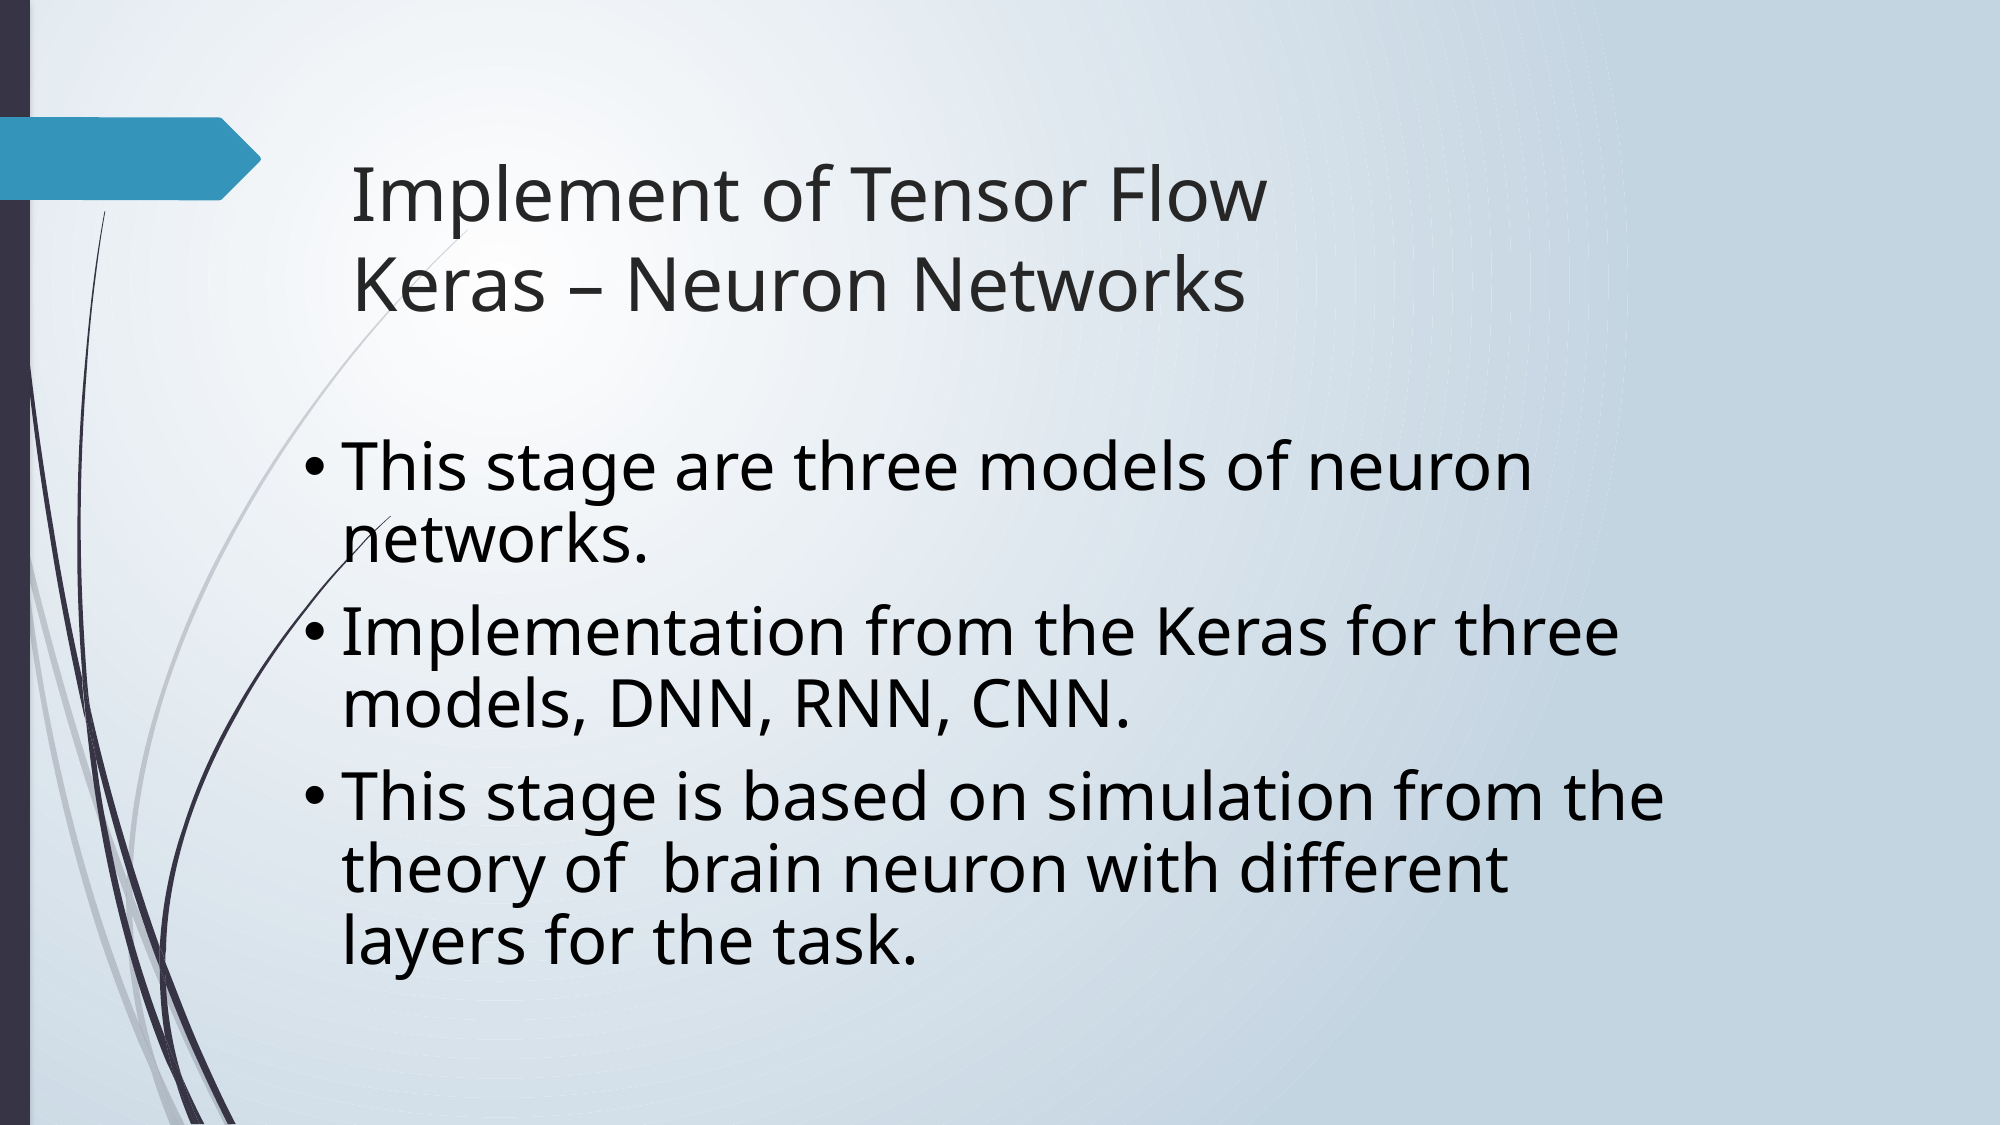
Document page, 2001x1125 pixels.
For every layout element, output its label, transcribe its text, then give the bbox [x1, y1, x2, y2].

text_box This stage are three models of neuron networks. Implementation from the Keras for three models, DNN, RNN, CNN. This stage is based on simulation from the theory of brain neuron with different layers for the task. [289, 335, 1703, 1070]
text_box Implement of Tensor Flow Keras – Neuron Networks [336, 139, 1457, 334]
